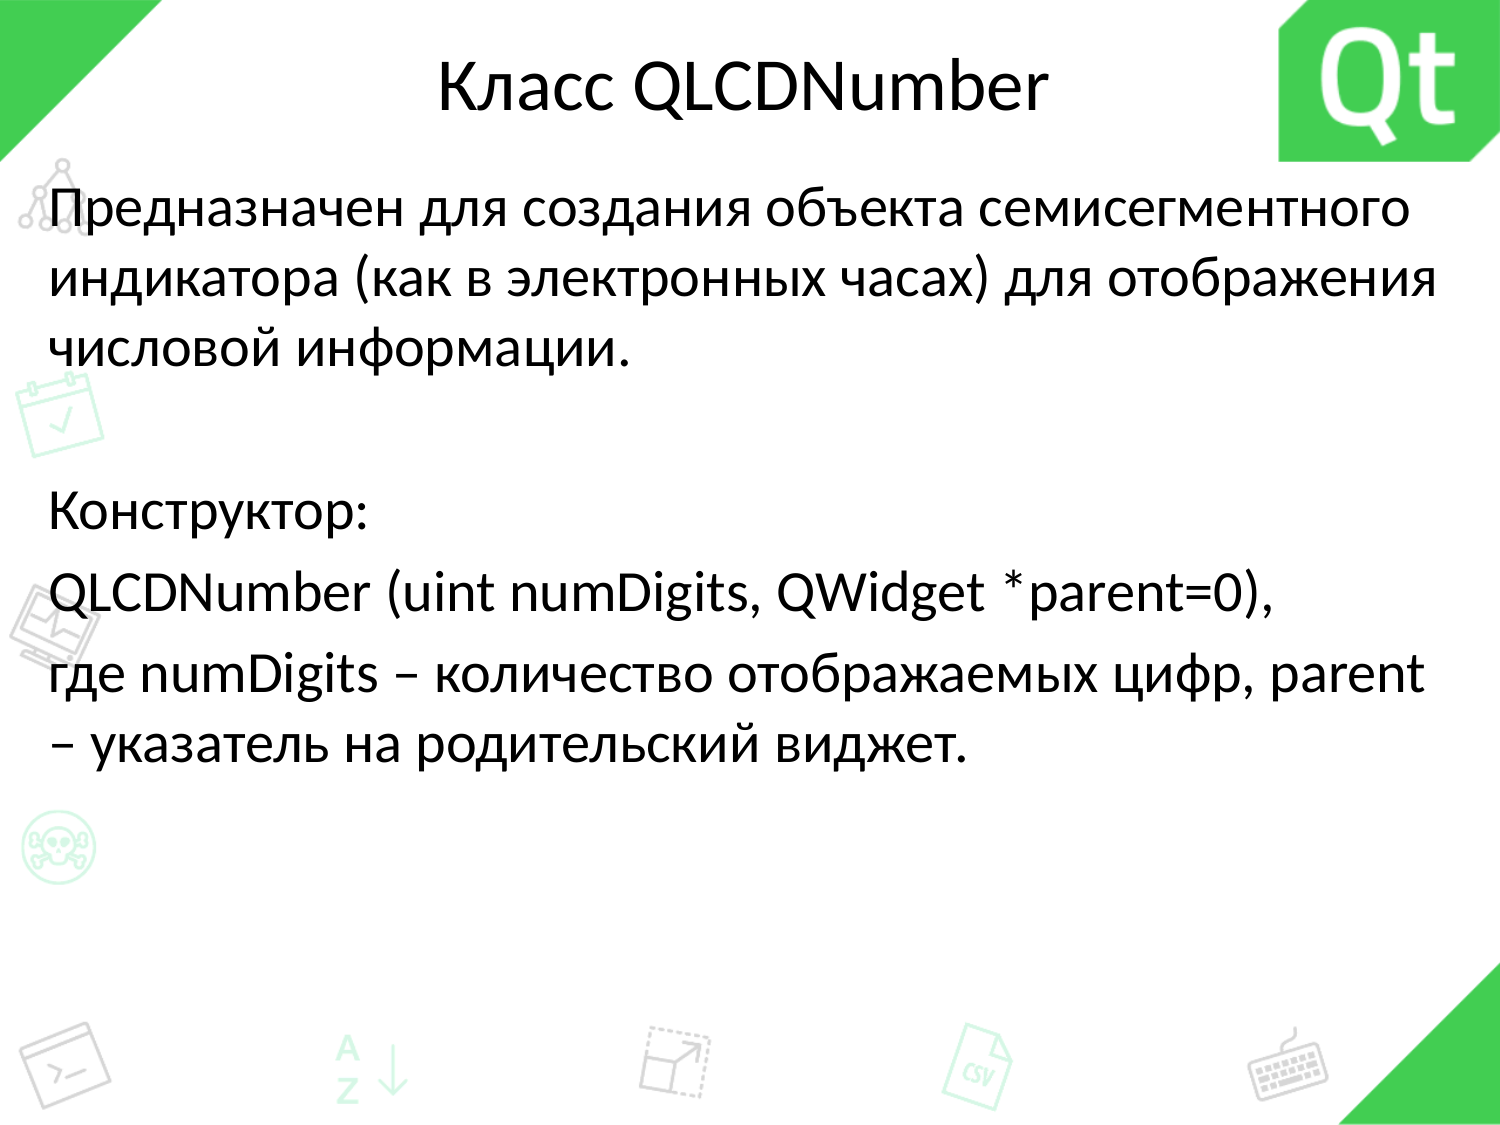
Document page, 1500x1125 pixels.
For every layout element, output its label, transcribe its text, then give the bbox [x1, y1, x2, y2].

title Класс QLCDNumber [64, 0, 1424, 161]
list Предназначен для создания объекта семисегментного индикатора (как в электронных часах) для отображения числовой информации. Конструктор: QLCDNumber (uint numDigits, QWidget *parent=0), где numDigits – количество отображаемых цифр, parent – указатель на родительский виджет. [33, 160, 1455, 1118]
picture [0, 0, 1500, 1125]
